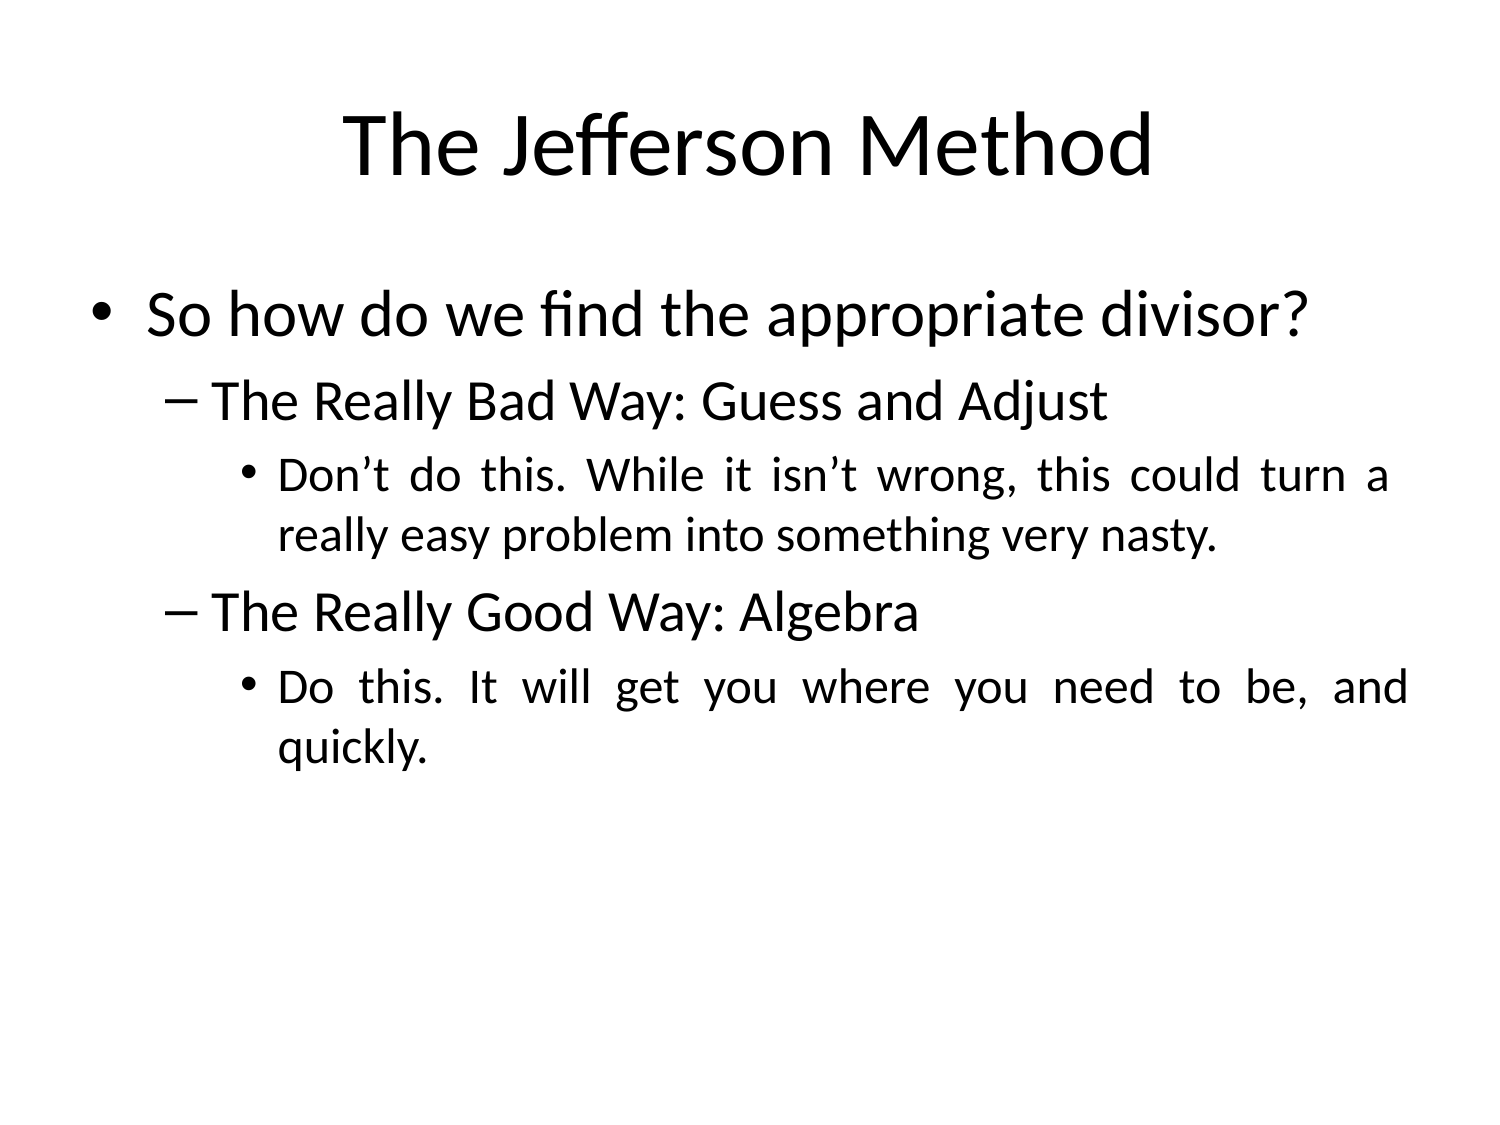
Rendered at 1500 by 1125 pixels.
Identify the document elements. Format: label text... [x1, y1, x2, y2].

title The Jefferson Method [75, 45, 1425, 233]
list So how do we find the appropriate divisor? The Really Bad Way: Guess and Adjust Don’t do this. While it isn’t wrong, this could turn a really easy problem into something very nasty. The Really Good Way: Algebra Do this. It will get you where you need to be, and quickly. [75, 262, 1425, 1005]
